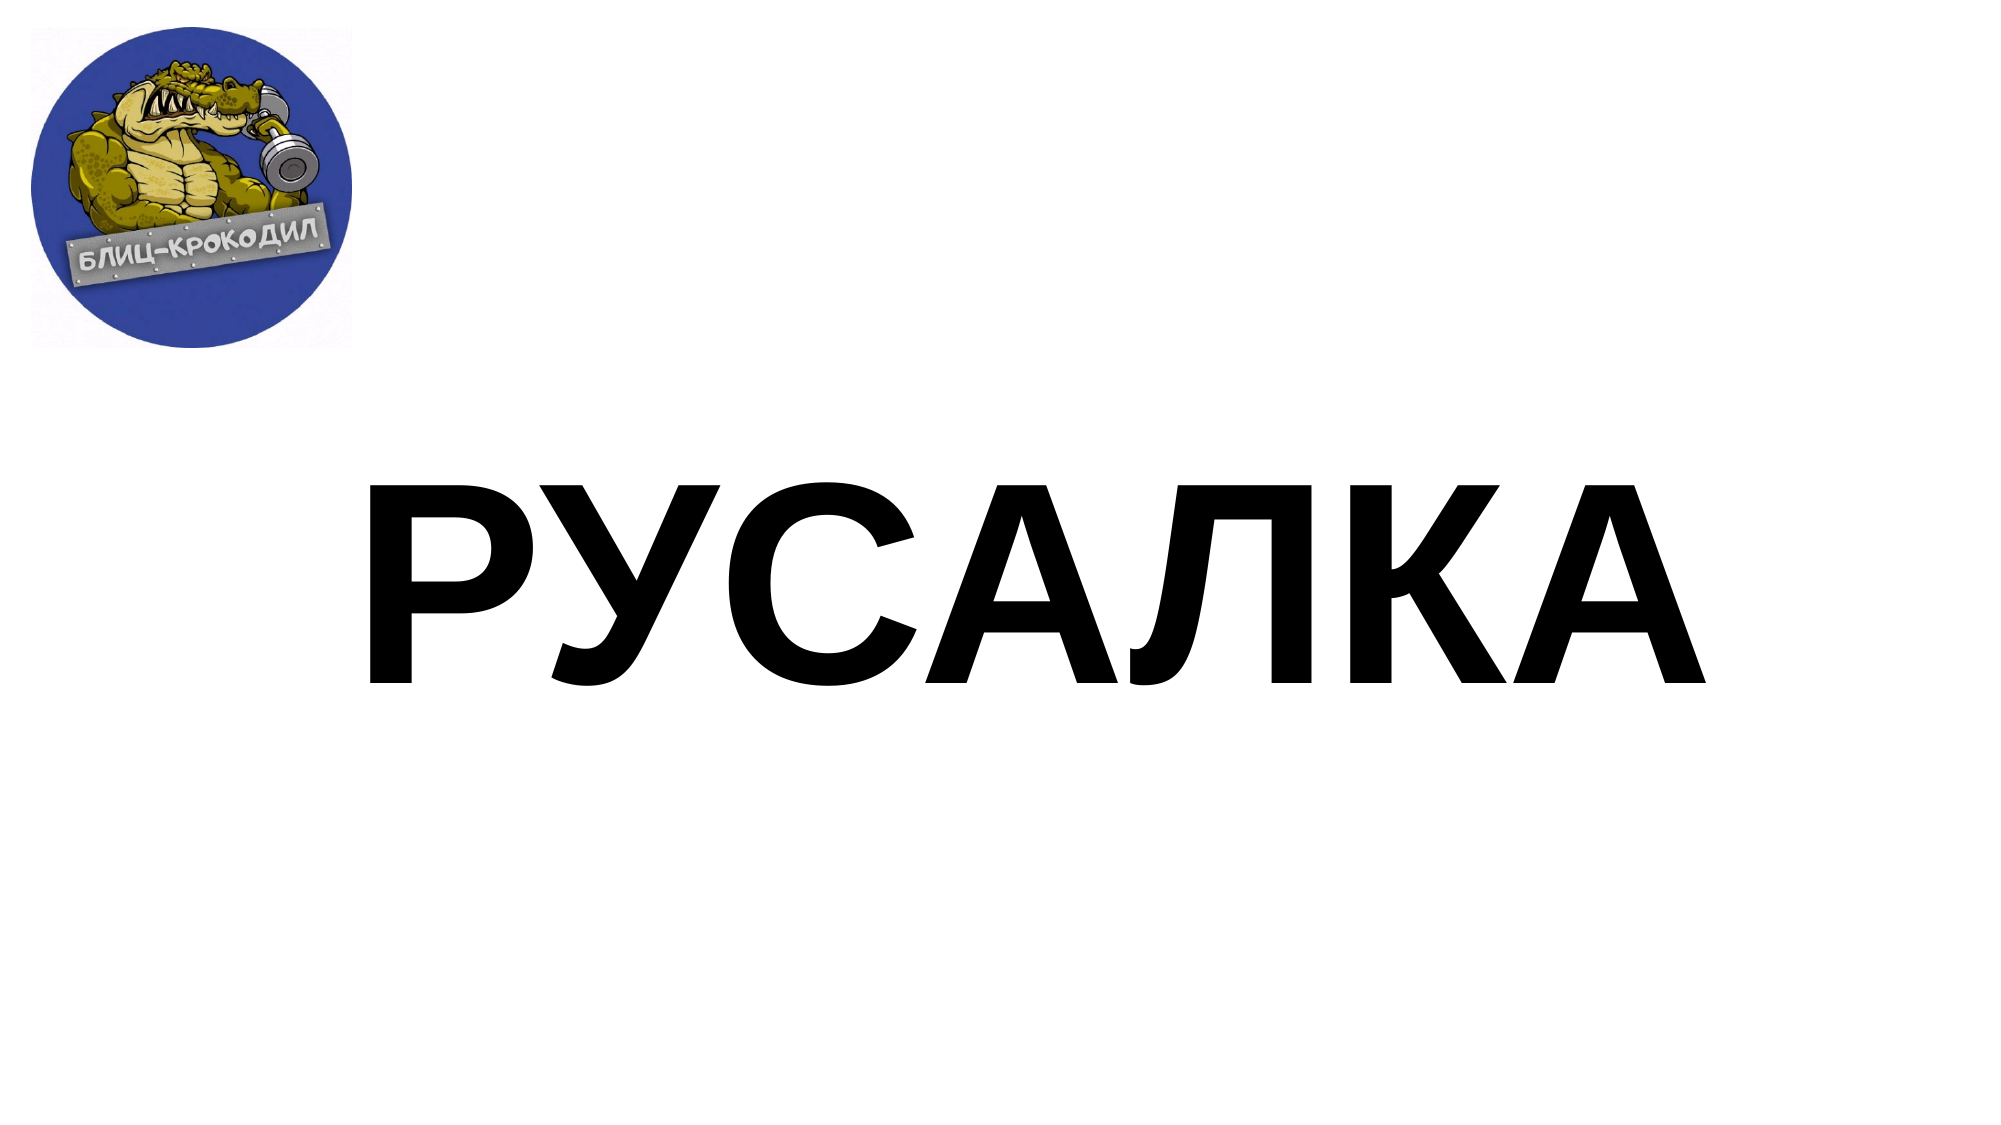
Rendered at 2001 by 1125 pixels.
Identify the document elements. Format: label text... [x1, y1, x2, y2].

title РУСАЛКА [282, 361, 1783, 754]
picture [31, 27, 352, 348]
